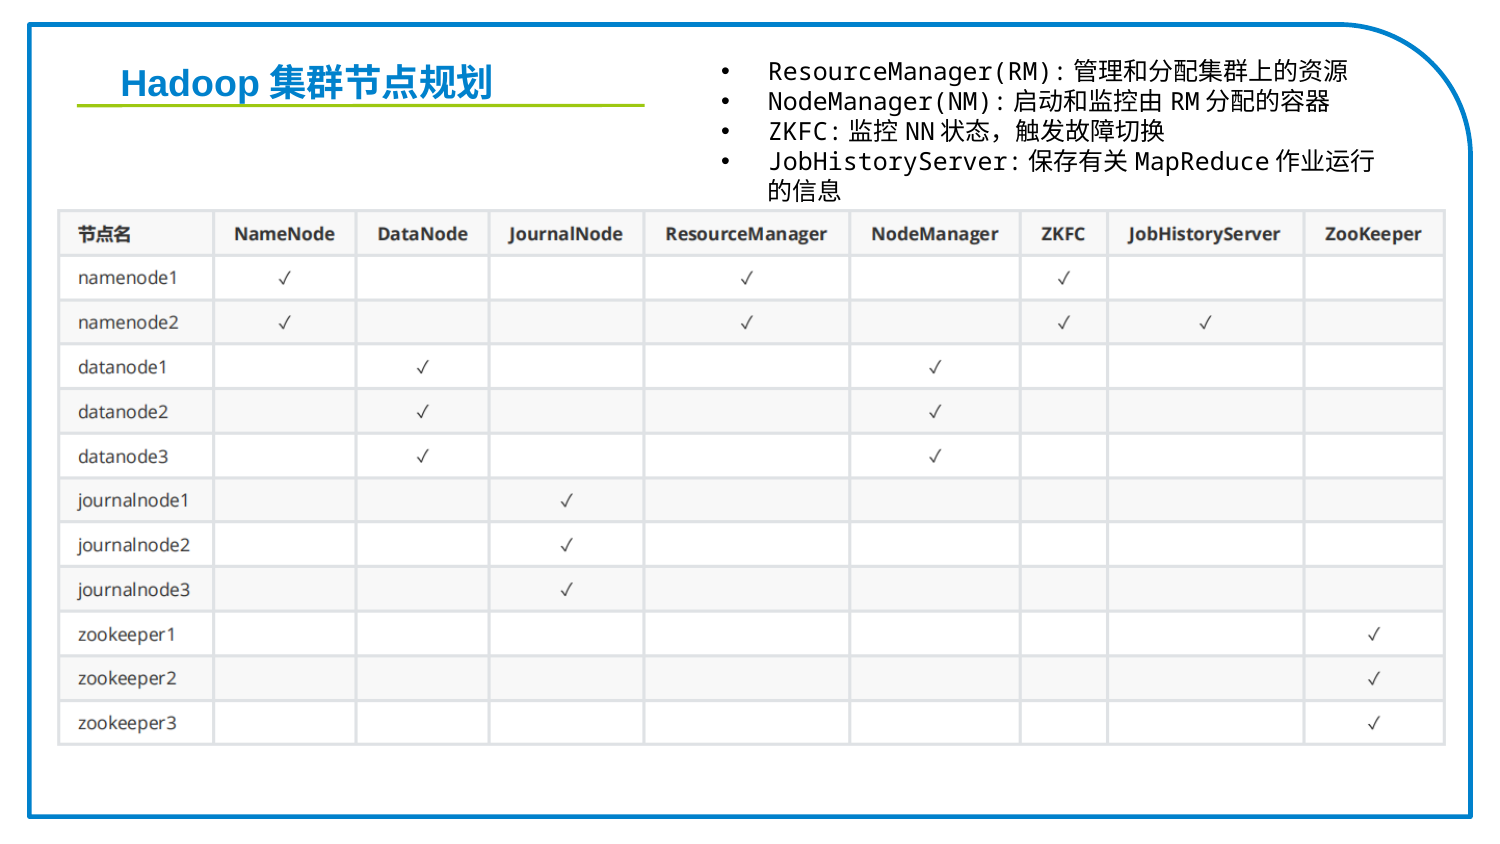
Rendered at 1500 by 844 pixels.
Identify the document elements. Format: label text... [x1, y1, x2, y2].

picture [51, 206, 1449, 750]
title Hadoop集群节点规划 [105, 46, 648, 117]
text_box ResourceManager(RM):管理和分配集群上的资源 NodeManager(NM):启动和监控由RM分配的容器 ZKFC:监控NN状态，触发故障切换 JobHistoryServer:保存有关MapReduce作业运行的信息 [706, 48, 1399, 205]
